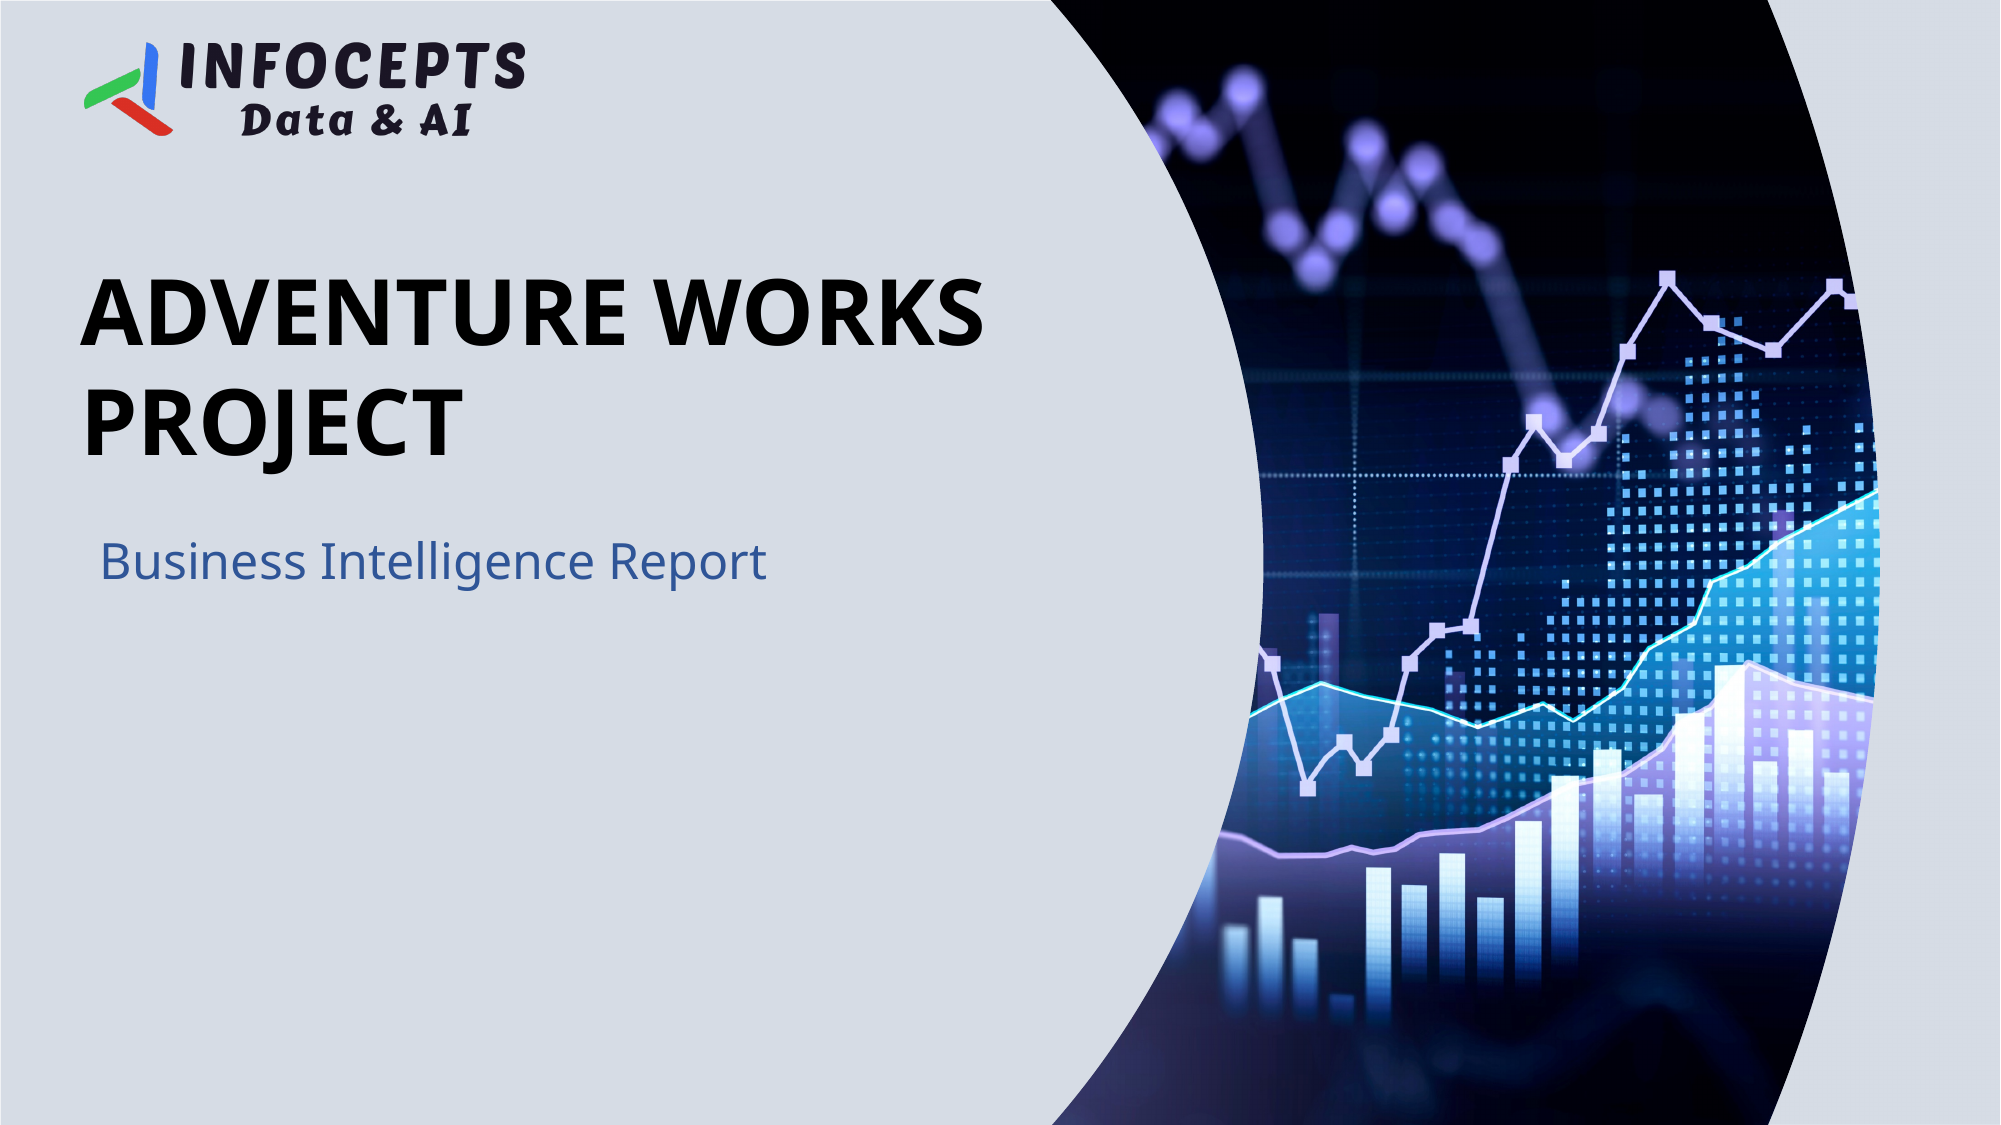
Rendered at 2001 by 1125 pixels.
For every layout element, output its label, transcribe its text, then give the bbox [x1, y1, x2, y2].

title ADVENTURE WORKS PROJECT [65, 246, 1050, 491]
picture [1050, 0, 2000, 1125]
picture [84, 42, 525, 136]
list Business Intelligence Report [84, 521, 1050, 879]
